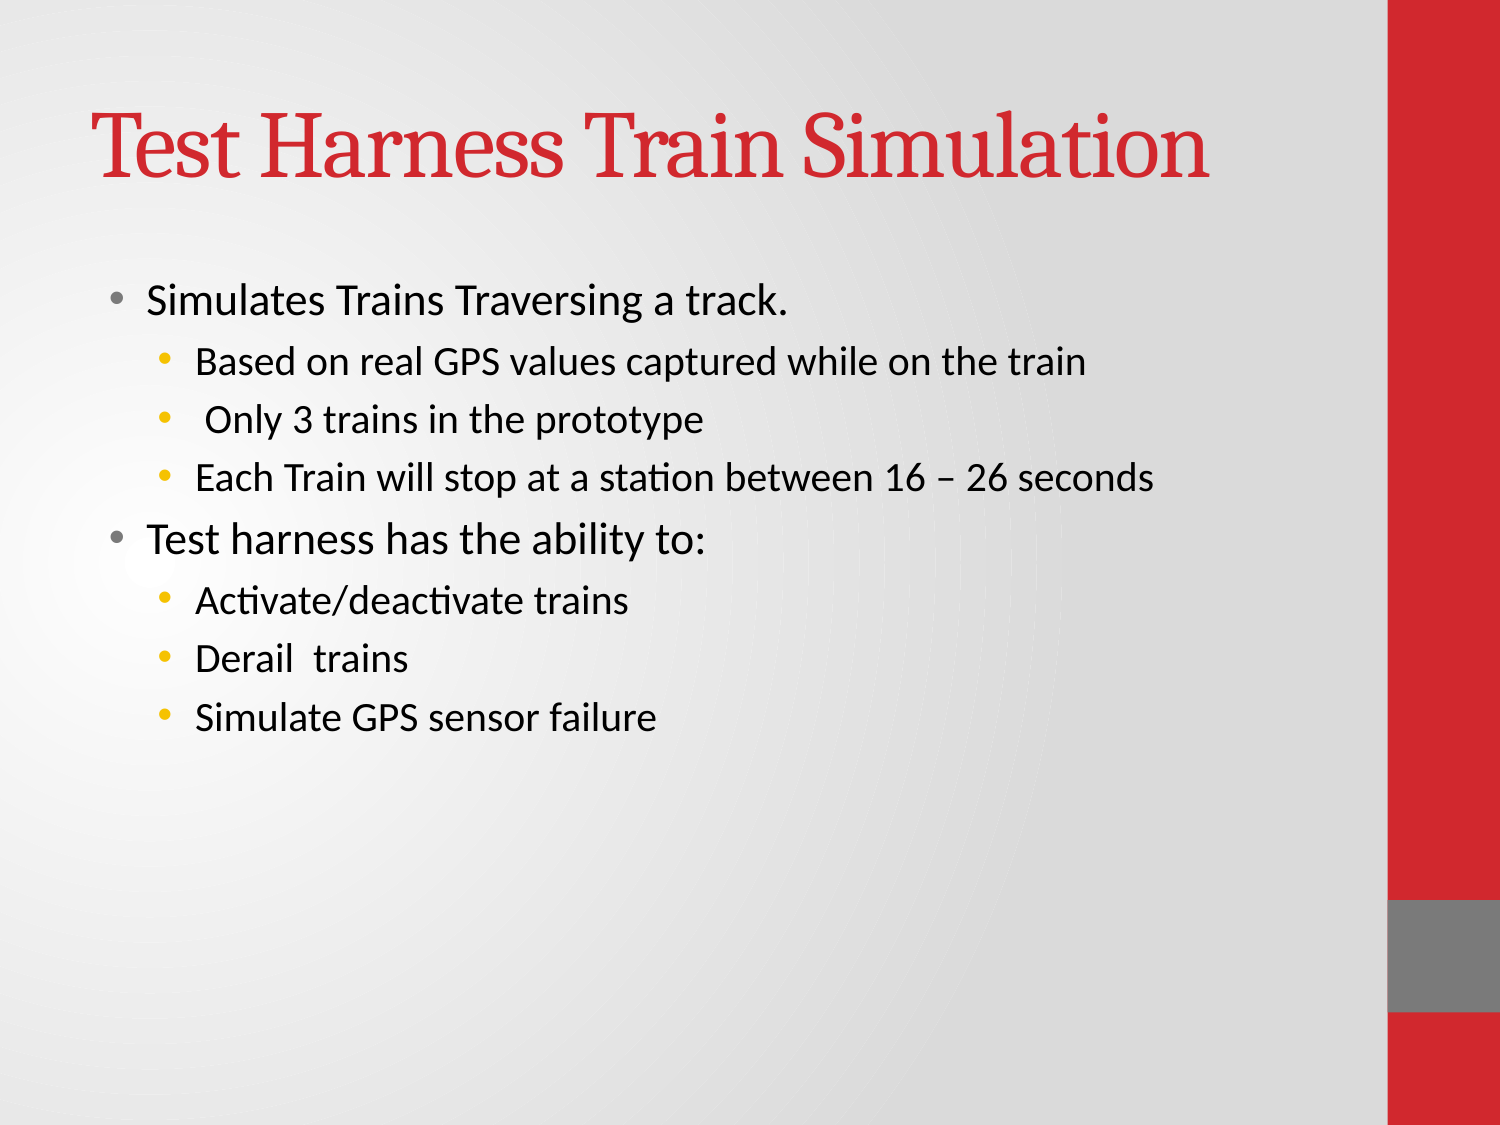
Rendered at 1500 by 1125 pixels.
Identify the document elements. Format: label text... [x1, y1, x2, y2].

title Test Harness Train Simulation [75, 45, 1325, 233]
list Simulates Trains Traversing a track. Based on real GPS values captured while on the train Only 3 trains in the prototype Each Train will stop at a station between 16 – 26 seconds Test harness has the ability to: Activate/deactivate trains Derail trains Simulate GPS sensor failure [75, 262, 1325, 1050]
